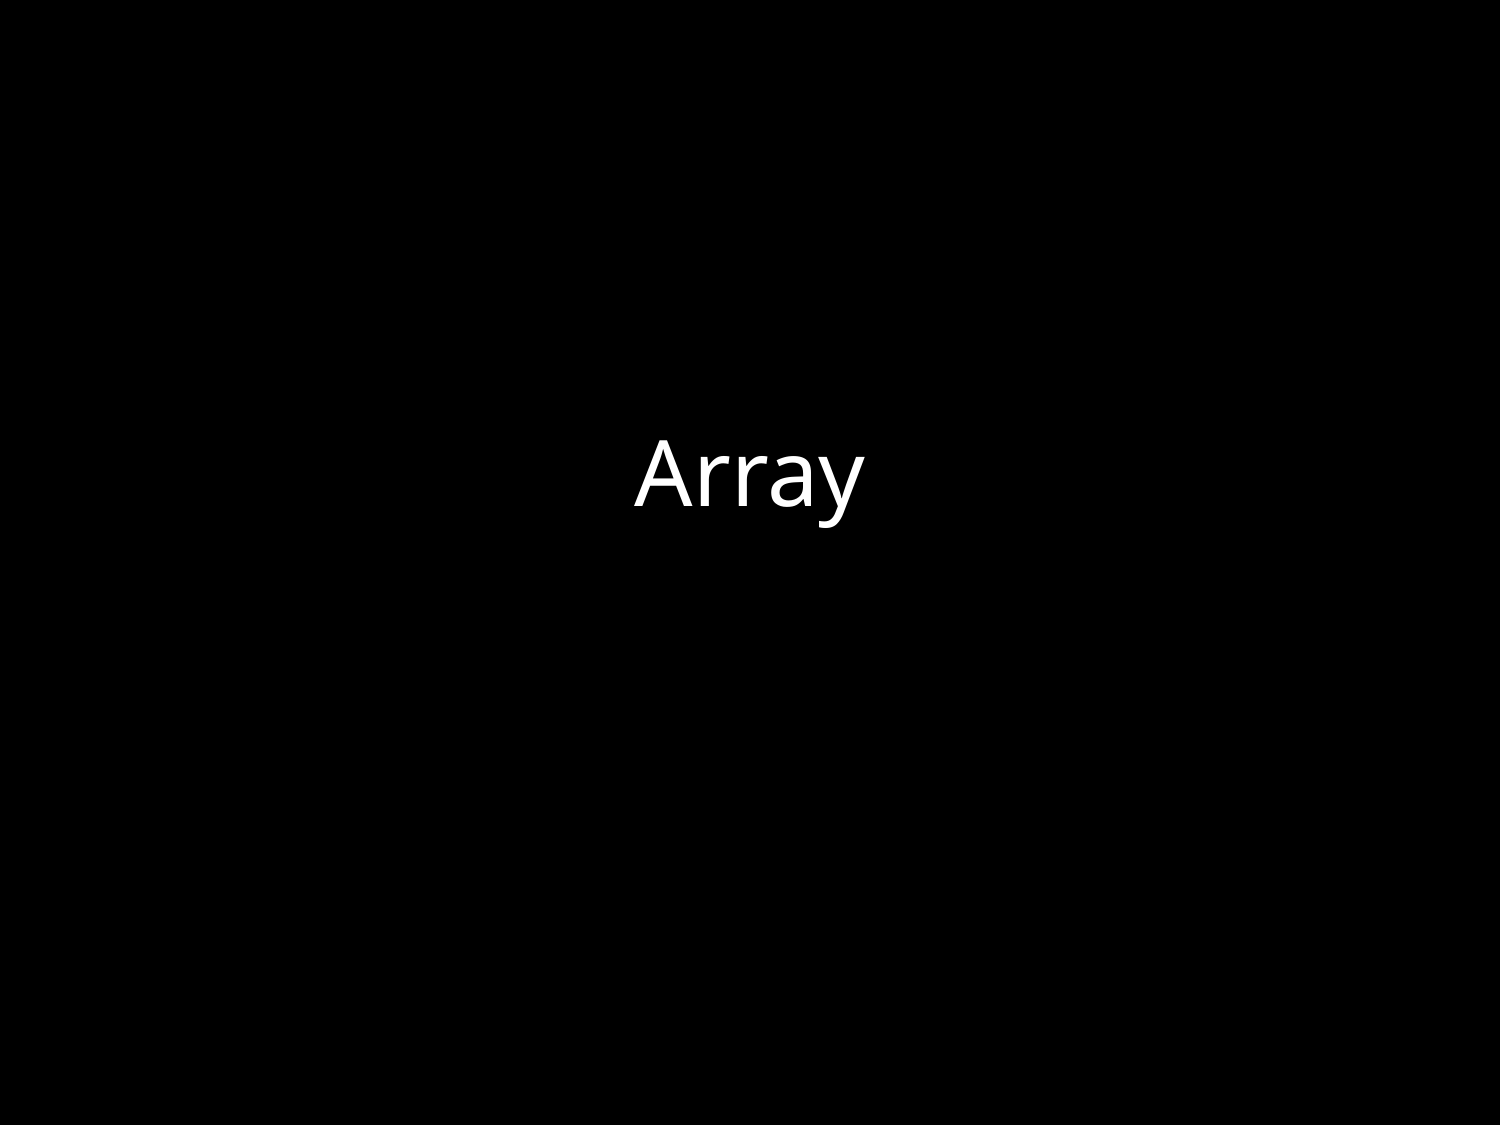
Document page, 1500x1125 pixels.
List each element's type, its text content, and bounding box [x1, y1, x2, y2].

title Array [112, 349, 1388, 591]
